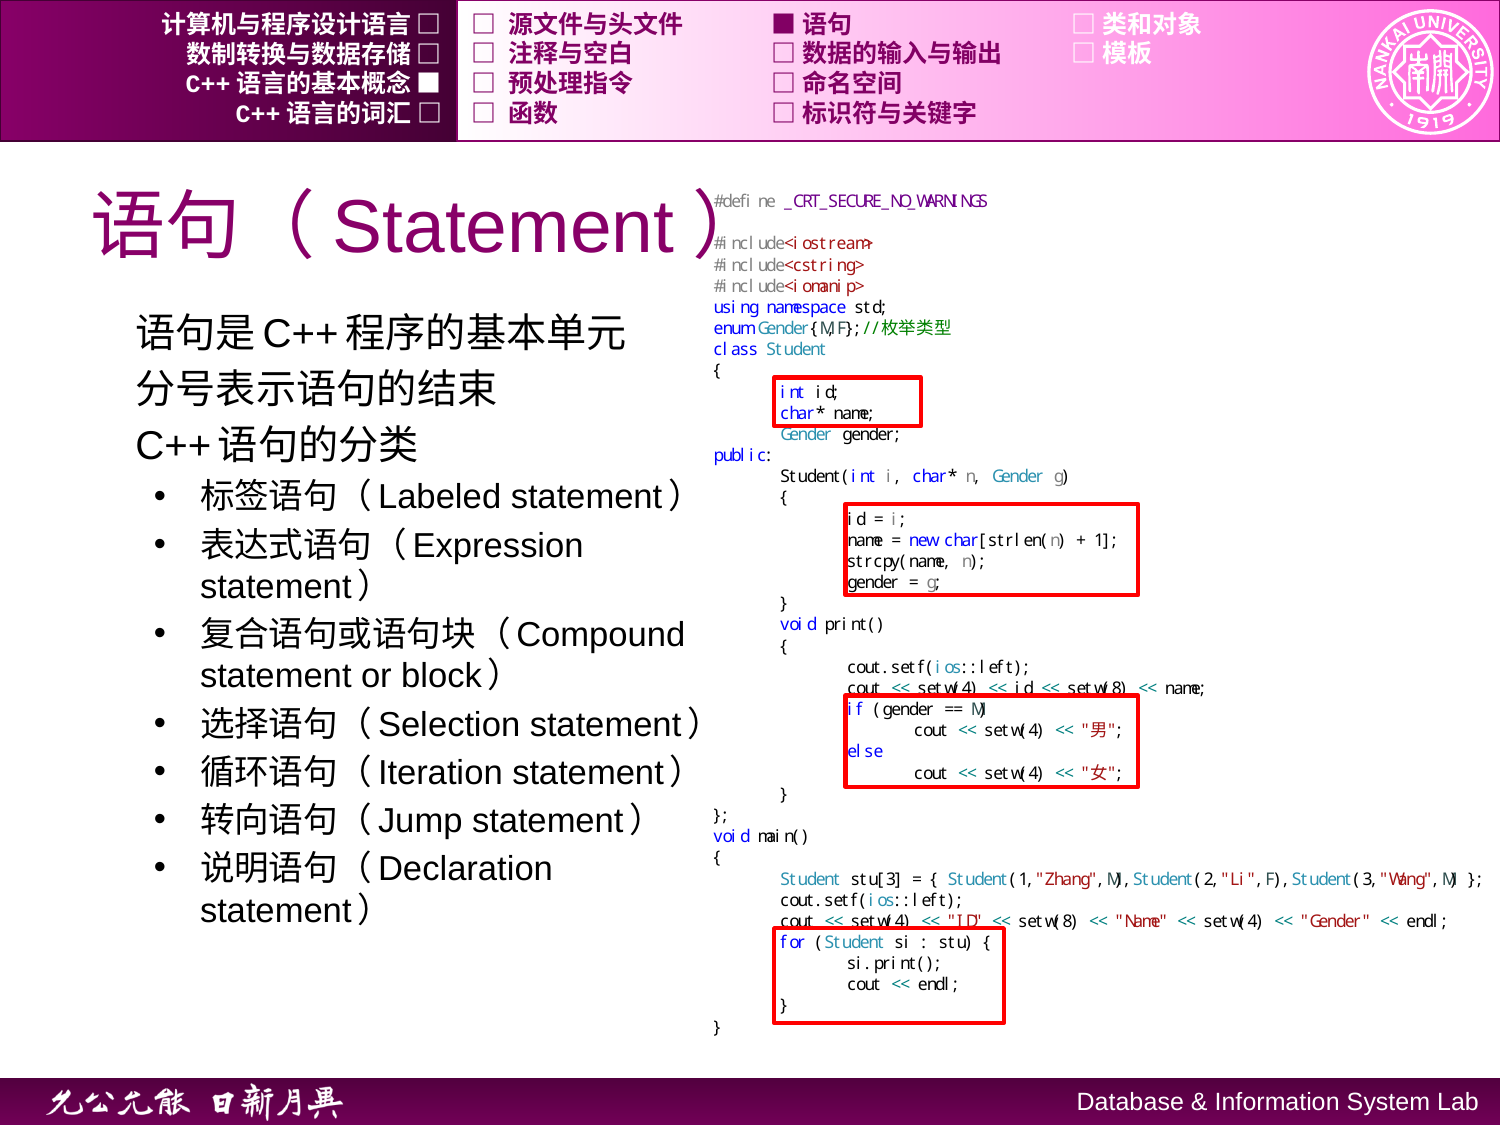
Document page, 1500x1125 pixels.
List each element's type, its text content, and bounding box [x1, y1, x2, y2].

text_box 计算机与程序设计语言 □ [0, 7, 455, 36]
picture [702, 185, 1496, 1046]
text_box □ 函数 □ 标识符与关键字 [455, 95, 1361, 129]
text_box □ 注释与空白 □ 数据的输入与输出 □ 模板 [455, 36, 1361, 66]
text_box C++语言的词汇 □ [0, 95, 455, 129]
text_box 数制转换与数据存储 □ [0, 36, 455, 66]
text_box □ 预处理指令 □ 命名空间 [455, 66, 1361, 95]
title 语句（Statement） [74, 163, 1426, 282]
text_box □ 源文件与头文件 ■ 语句 □ 类和对象 [455, 7, 1361, 36]
picture [35, 1081, 356, 1122]
text_box C++语言的基本概念 ■ [0, 66, 455, 95]
list 语句是C++程序的基本单元 分号表示语句的结束 C++语句的分类 标签语句（Labeled statement） 表达式语句（Expression statement） 复合语句或语句块（Compound statement or block） 选择语句（Selection statement） 循环语句（Iteration statement） 转向语句（Jump statement） 说明语句（Declaration statement） [64, 299, 697, 1014]
